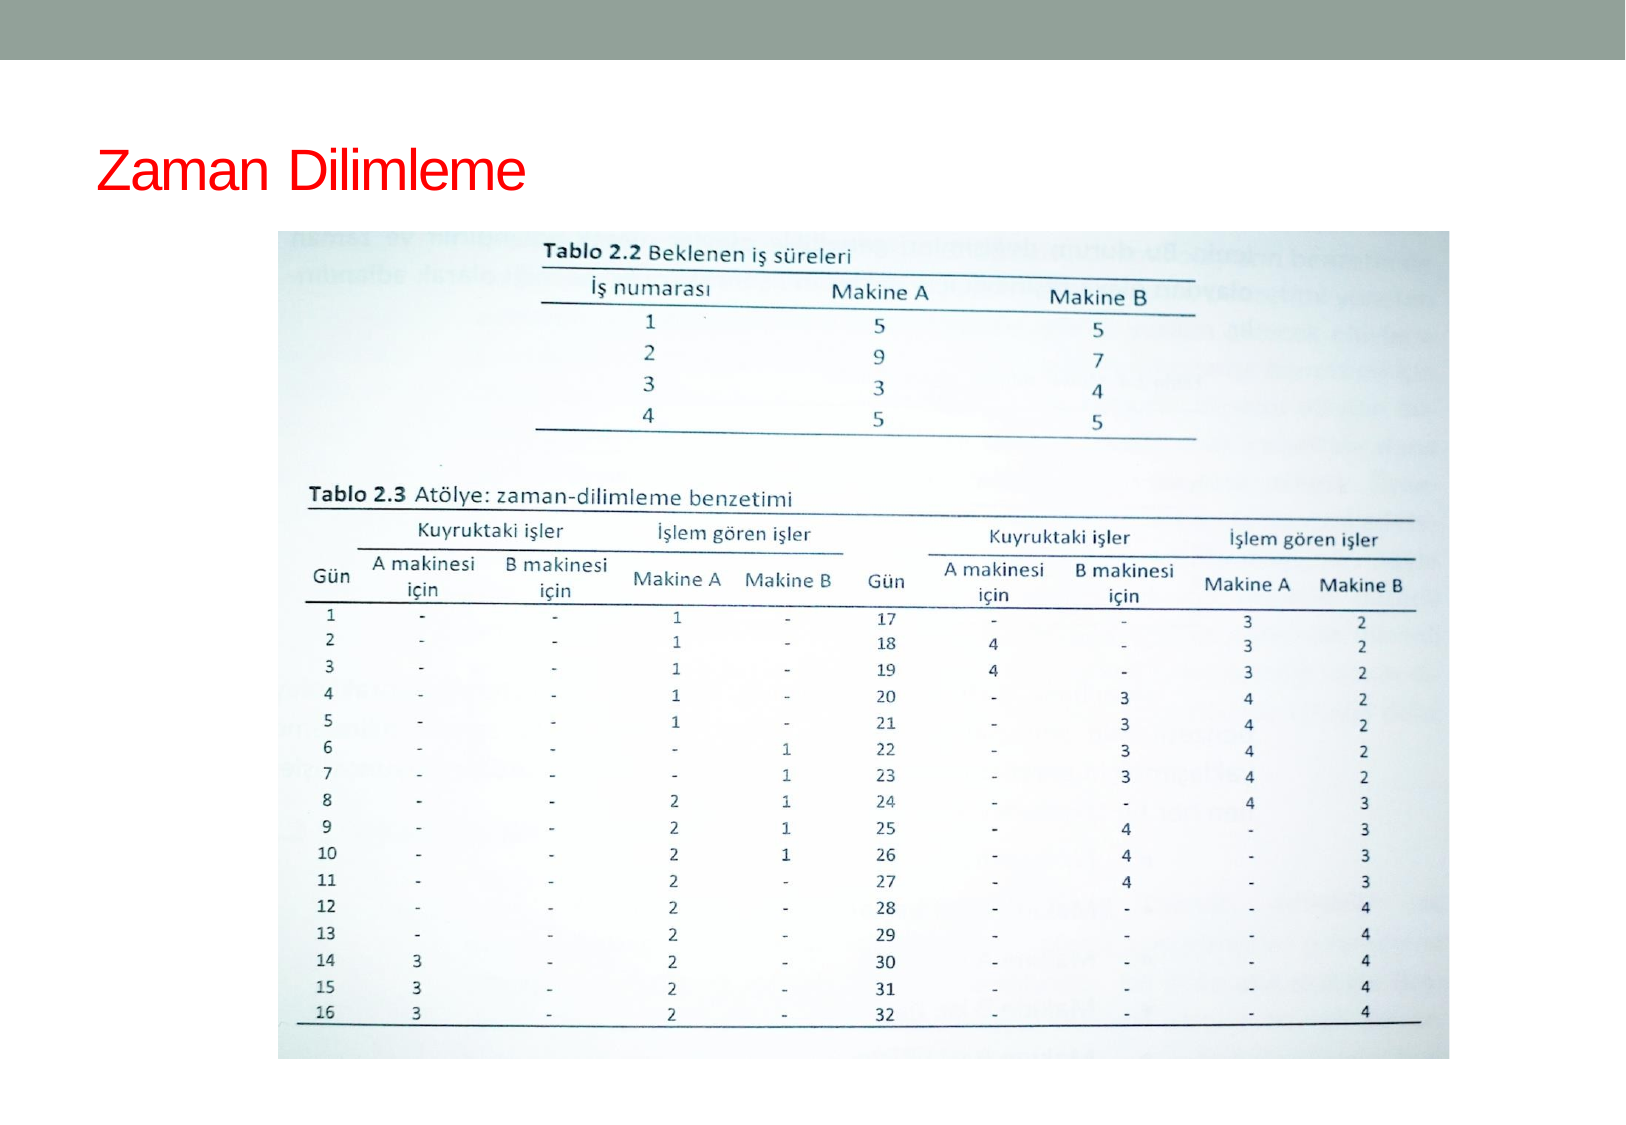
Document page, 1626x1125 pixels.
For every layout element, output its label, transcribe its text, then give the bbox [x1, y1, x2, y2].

text_box [278, 231, 1450, 1059]
title Zaman Dilimleme [94, 96, 1531, 321]
